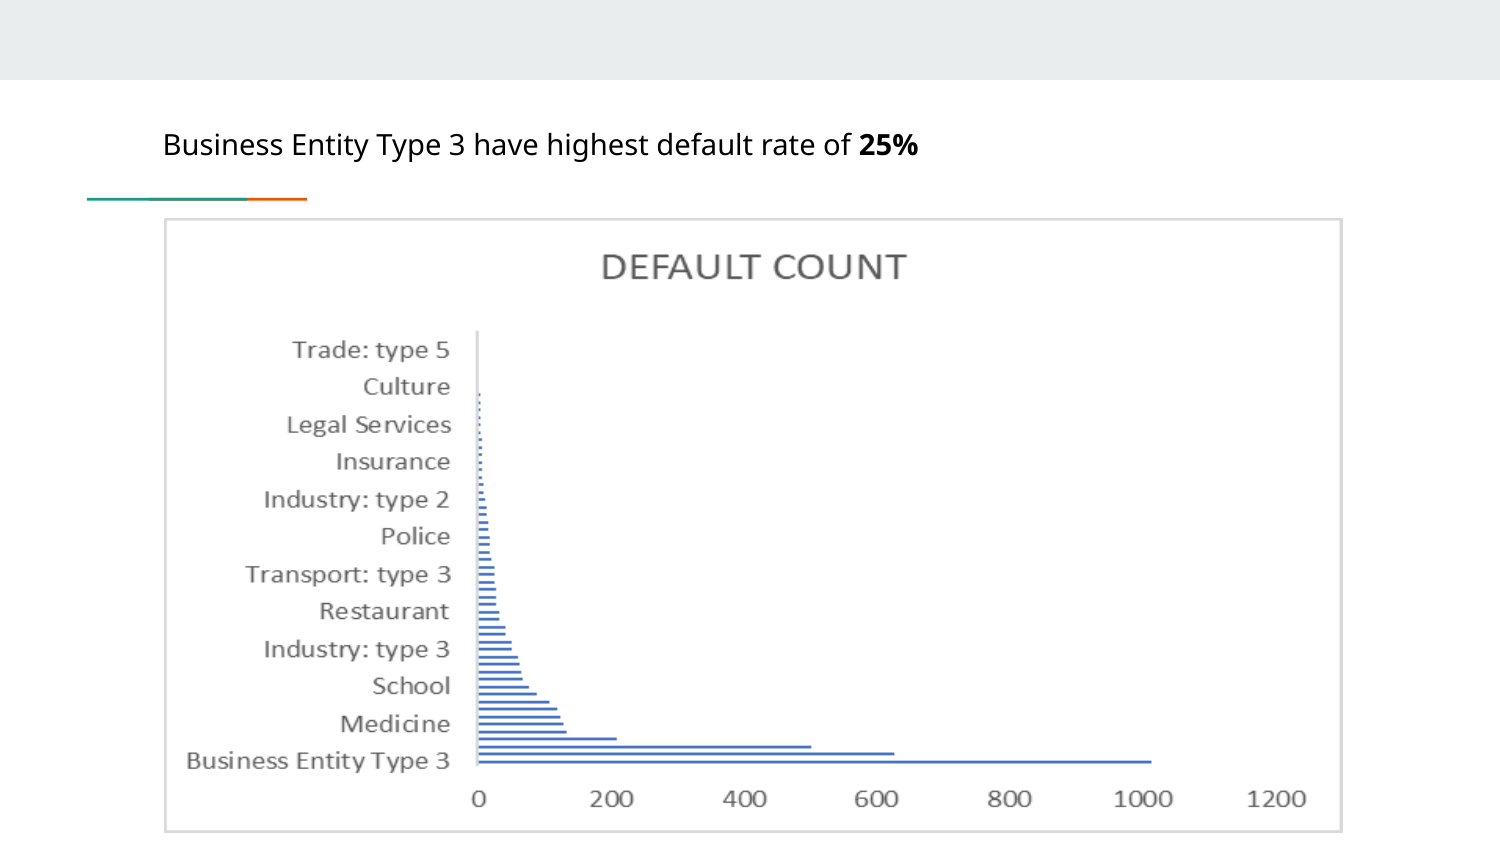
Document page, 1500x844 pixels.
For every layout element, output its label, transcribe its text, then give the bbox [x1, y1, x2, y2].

text_box Business Entity Type 3 have highest default rate of 25% [147, 111, 1200, 176]
picture [163, 218, 1343, 834]
